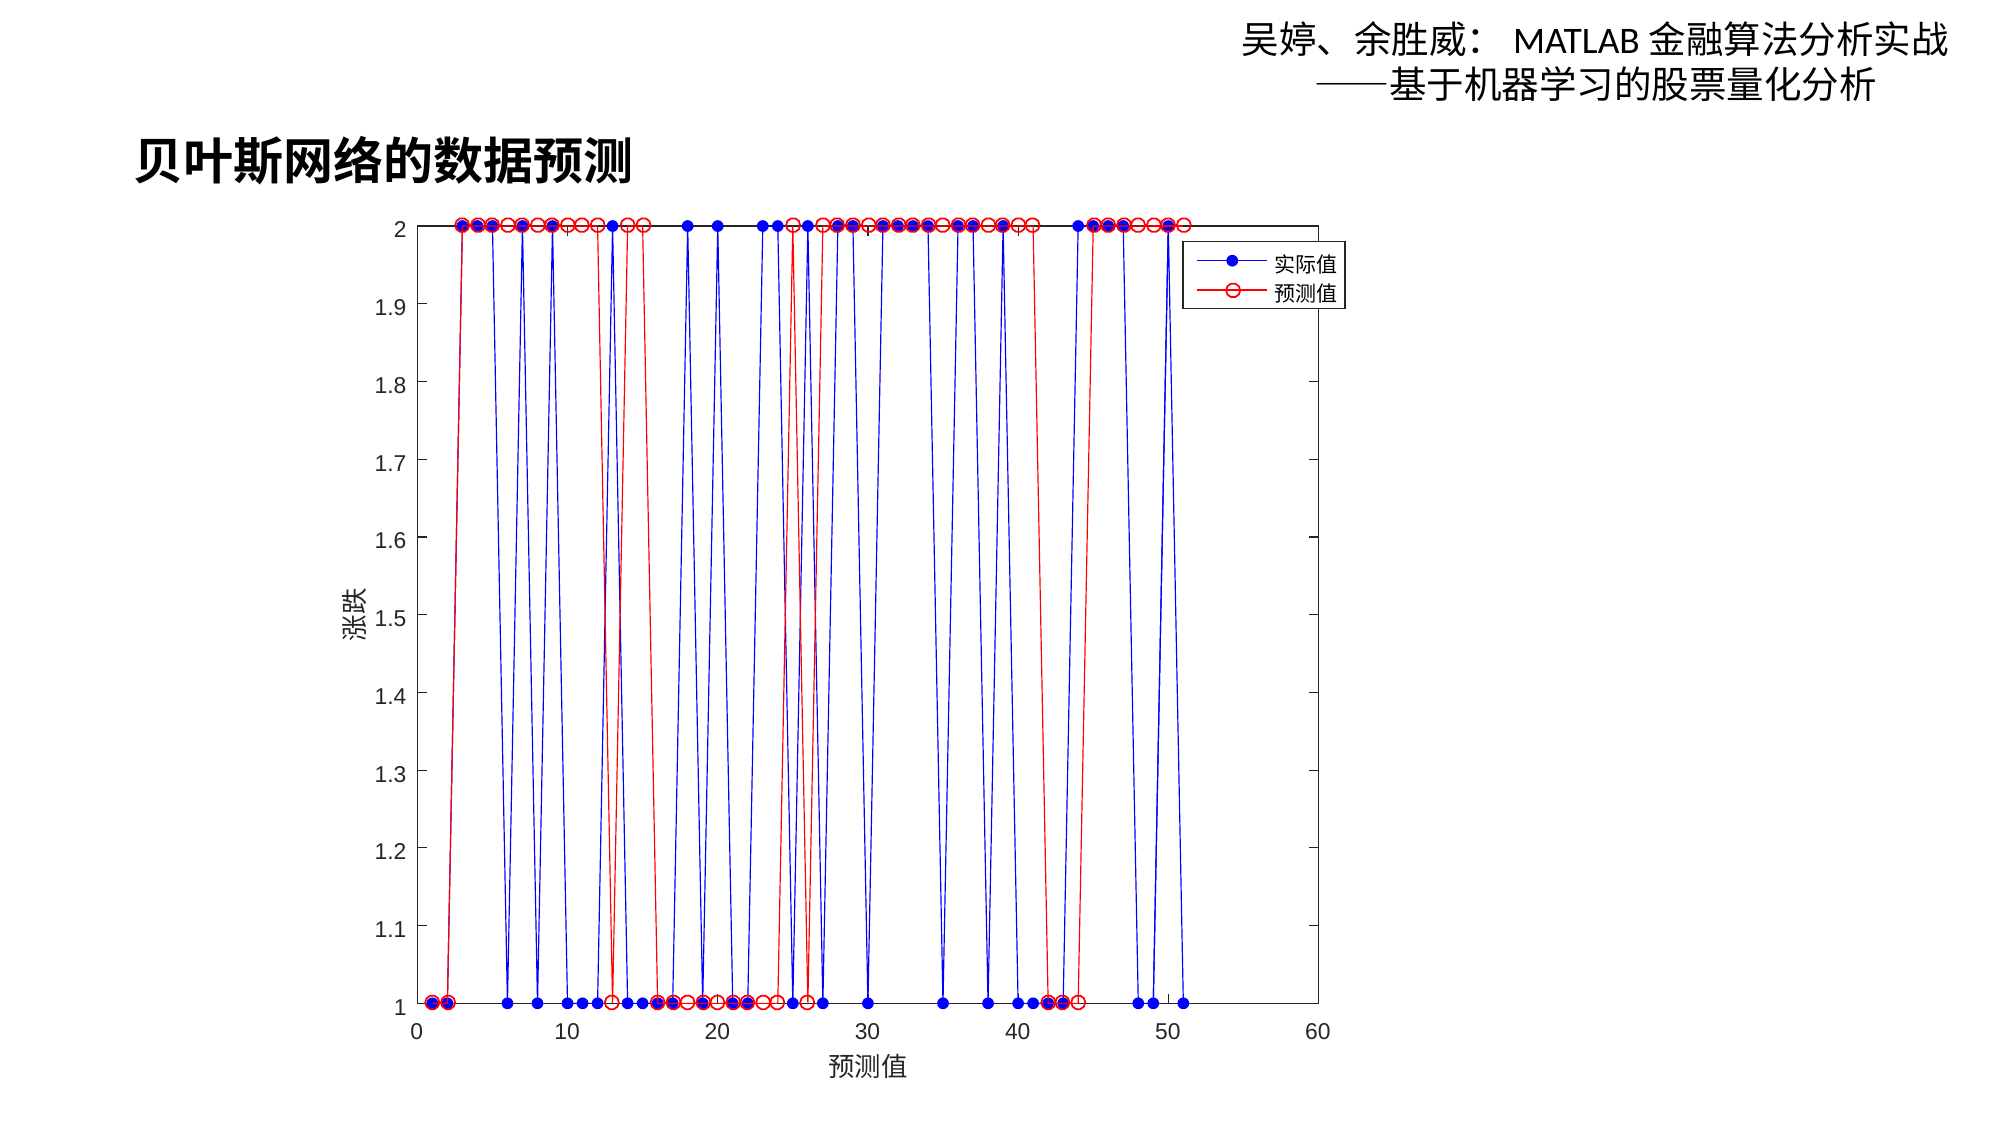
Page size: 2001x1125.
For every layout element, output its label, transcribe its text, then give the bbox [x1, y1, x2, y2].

picture [325, 198, 1369, 1084]
text_box 贝叶斯网络的数据预测 [118, 122, 649, 198]
text_box 吴婷、余胜威：MATLAB金融算法分析实战——基于机器学习的股票量化分析 [1190, 0, 2000, 123]
